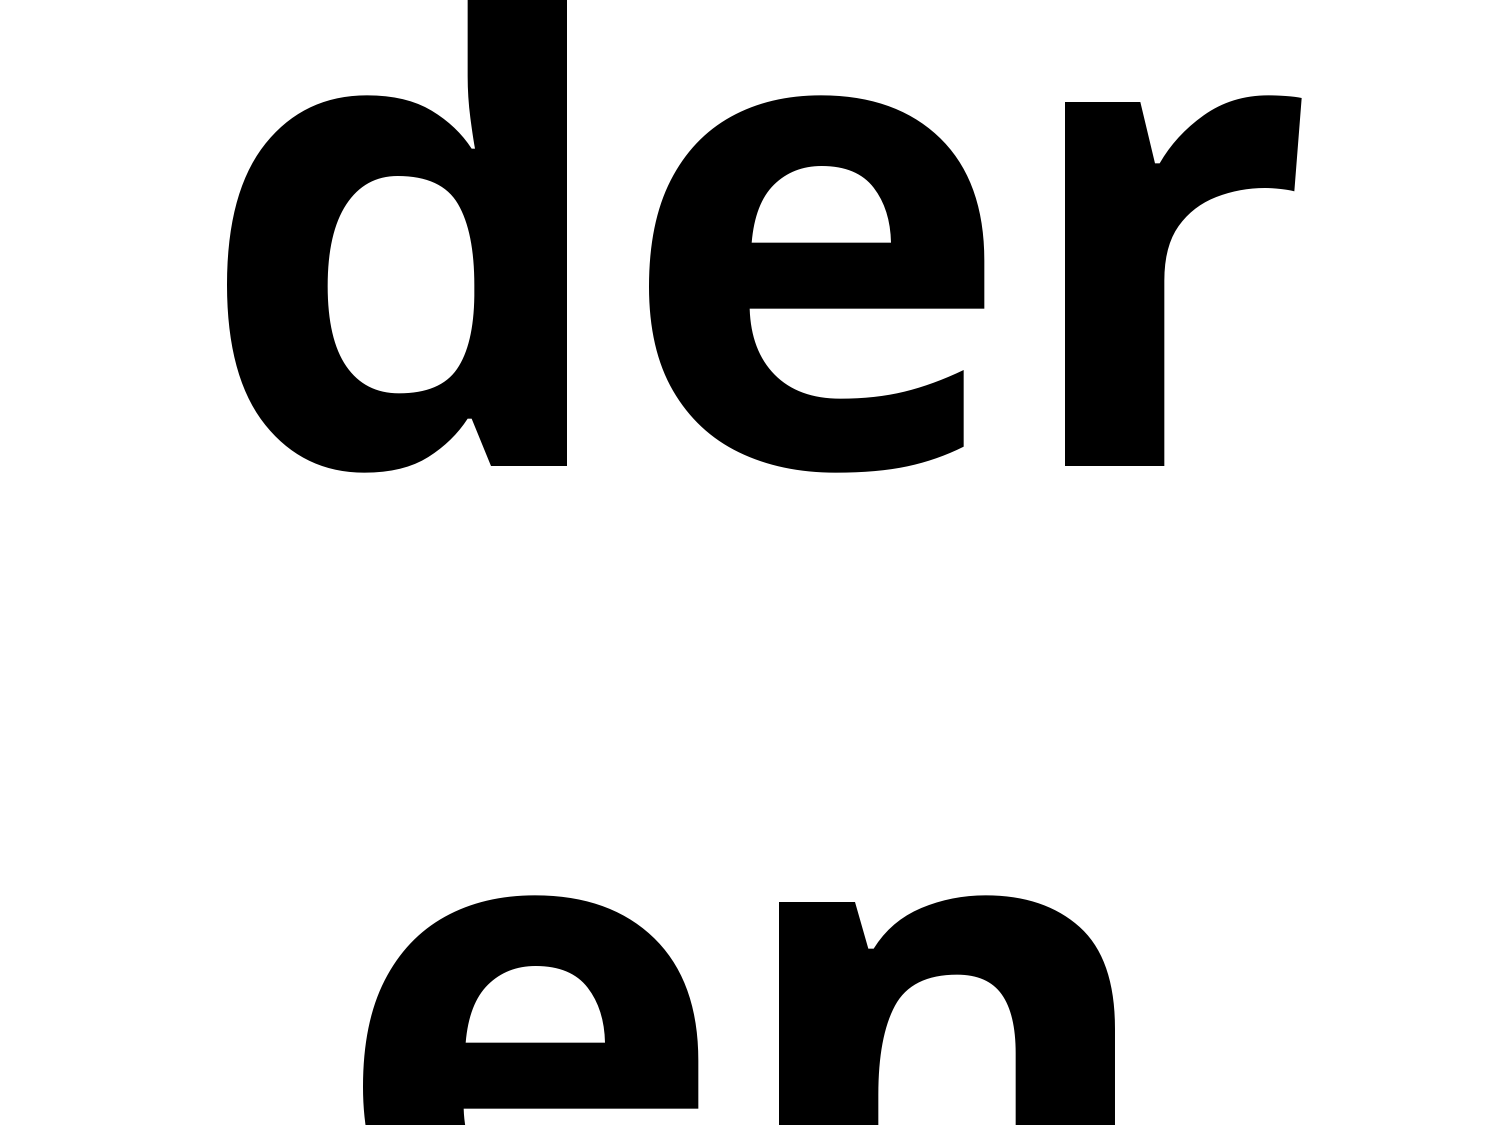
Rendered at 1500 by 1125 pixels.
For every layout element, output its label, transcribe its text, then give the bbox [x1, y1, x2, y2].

text_box deren [74, 149, 1425, 1050]
